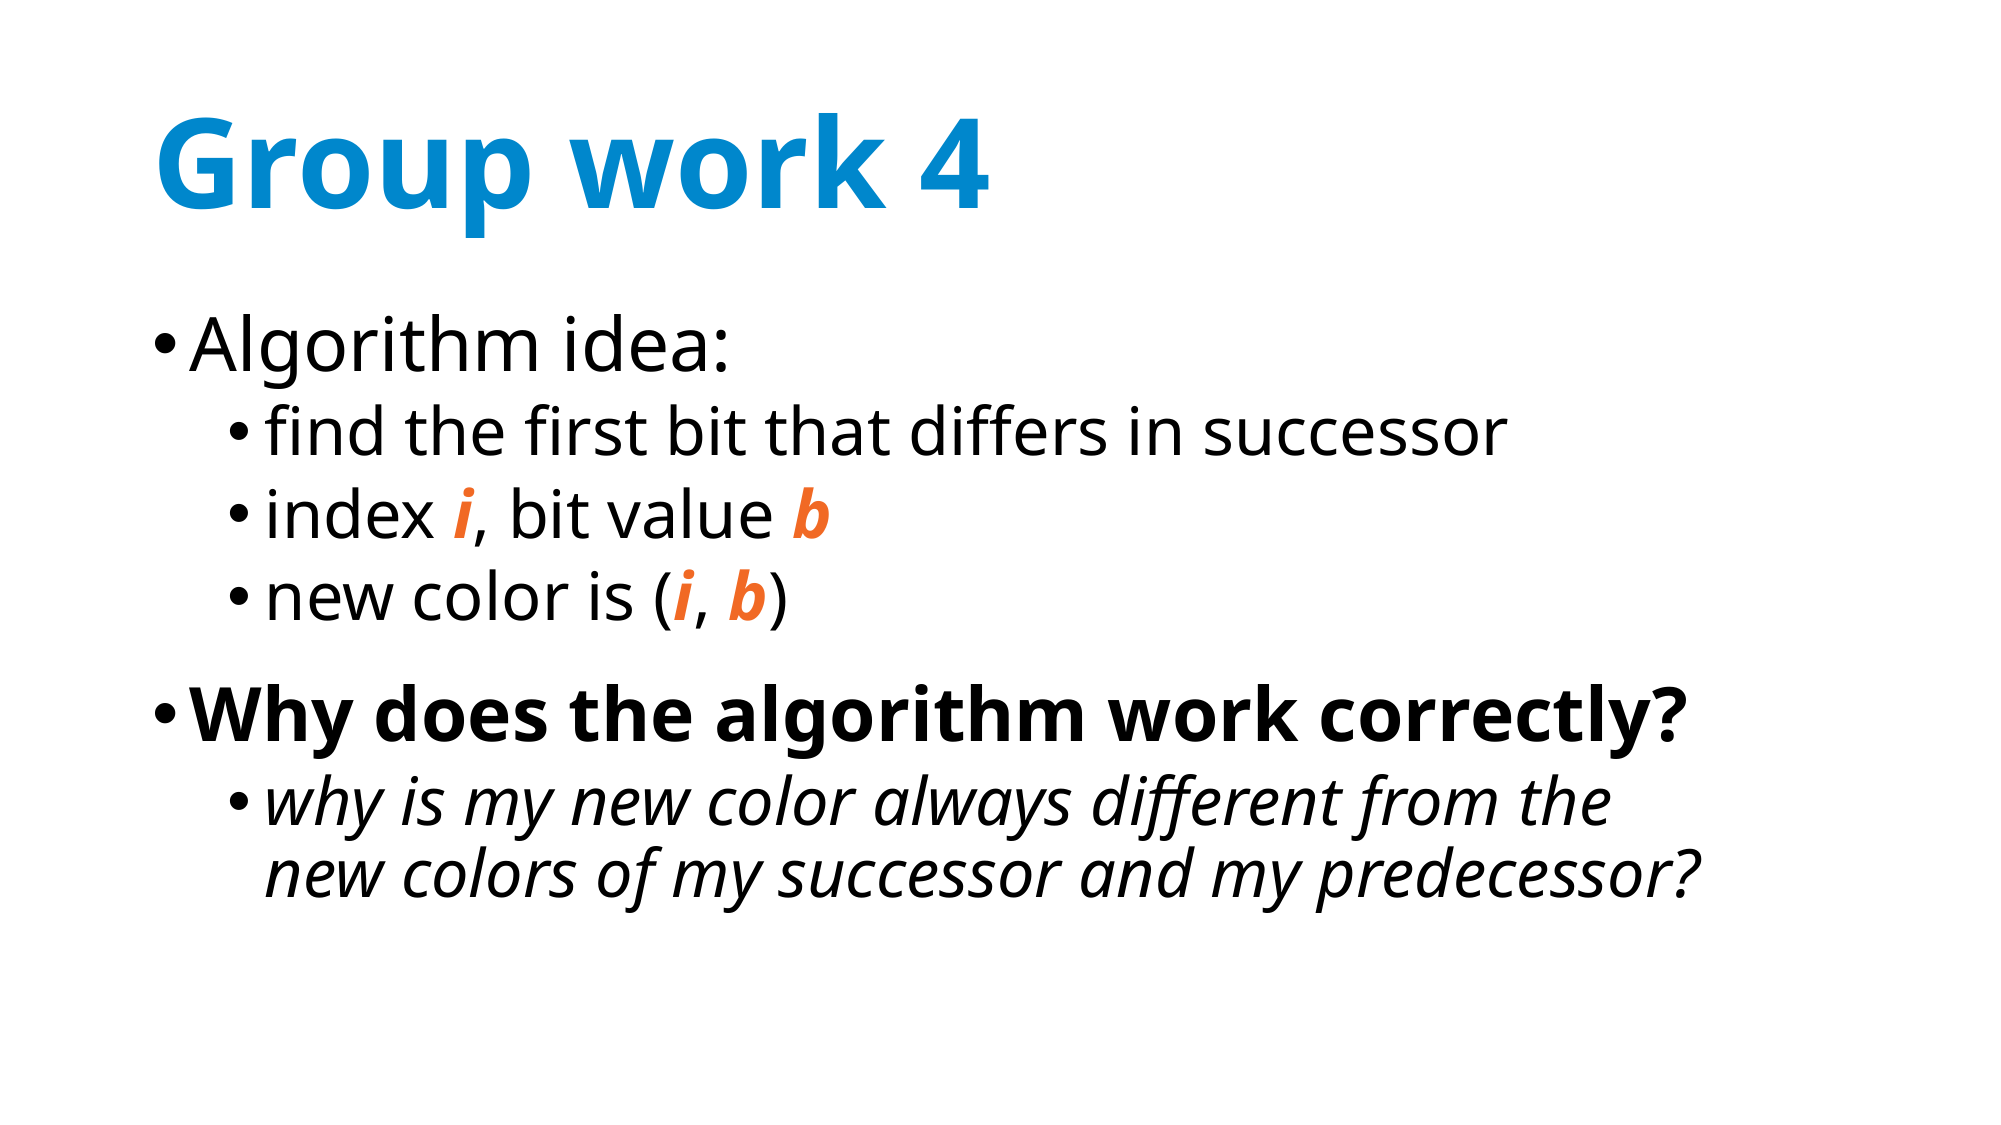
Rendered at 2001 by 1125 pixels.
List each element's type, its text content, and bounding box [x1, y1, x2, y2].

list Algorithm idea: find the first bit that differs in successor index i, bit value b new color is (i, b) Why does the algorithm work correctly? why is my new color always different from the new colors of my successor and my predecessor? [137, 299, 1863, 1014]
title Group work 4 [137, 59, 1863, 278]
